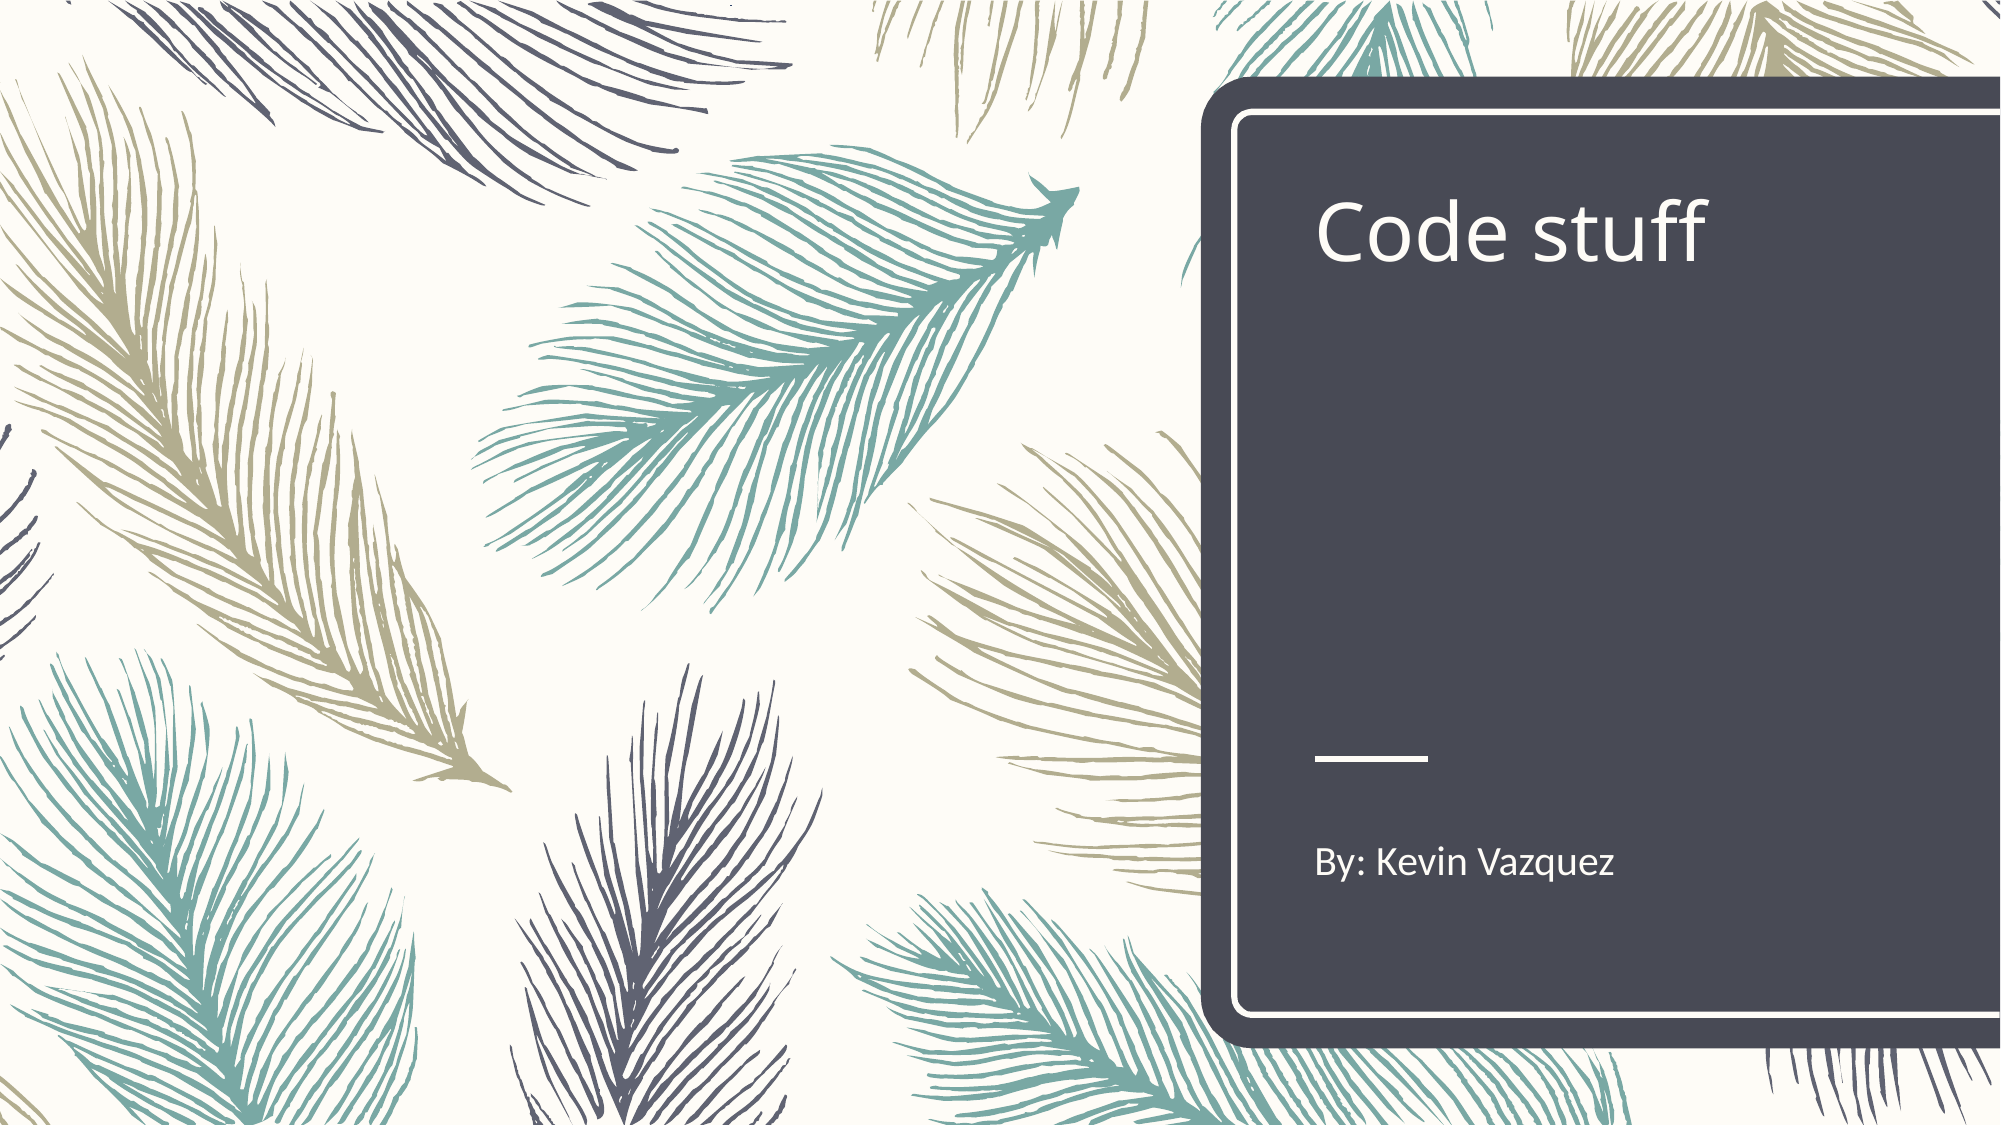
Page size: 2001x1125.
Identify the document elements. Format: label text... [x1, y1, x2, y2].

subtitle By: Kevin Vazquez [1299, 811, 1922, 982]
title Code stuff [1299, 167, 1922, 718]
